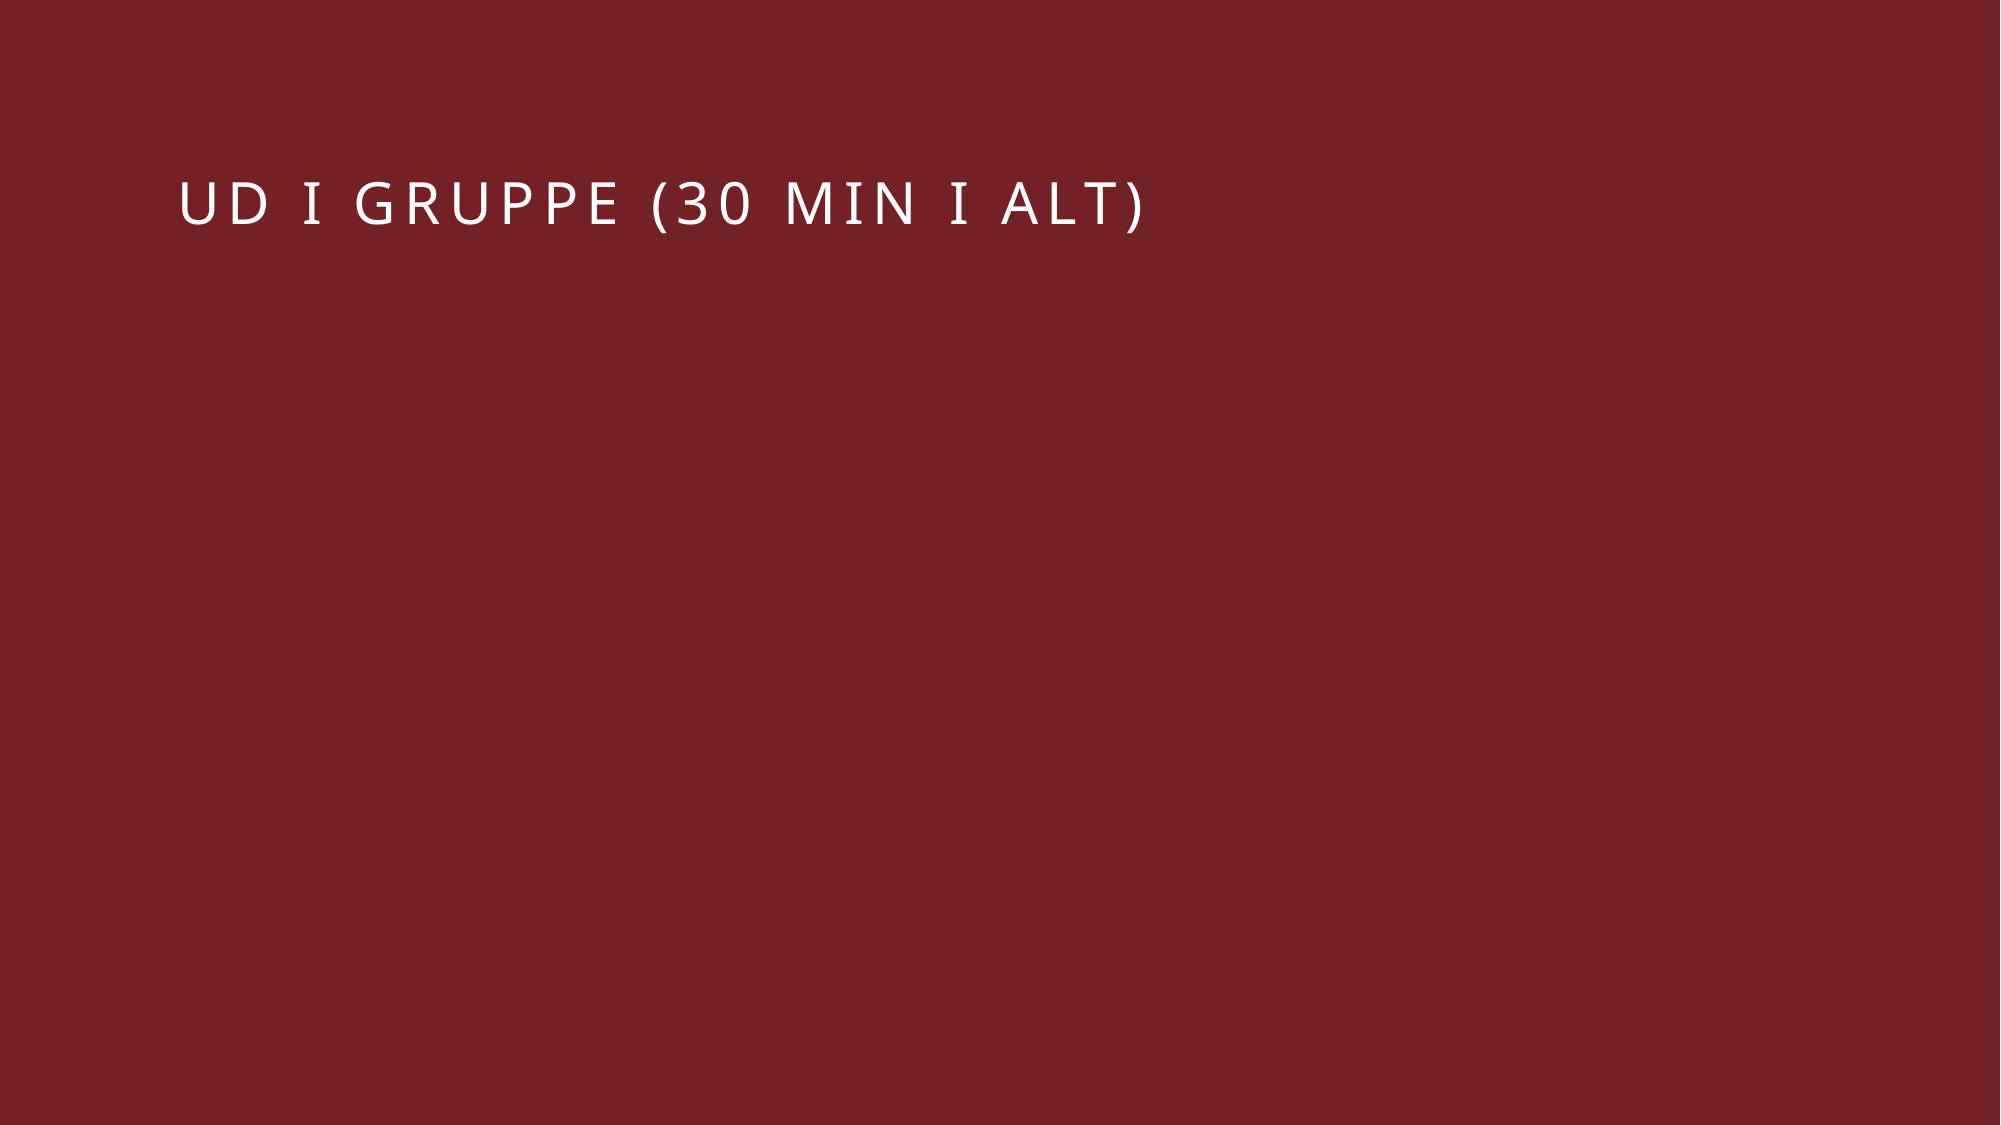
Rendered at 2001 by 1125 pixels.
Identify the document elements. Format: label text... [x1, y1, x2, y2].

title Ud I gruppe (30 min I alt) [177, 165, 1822, 274]
